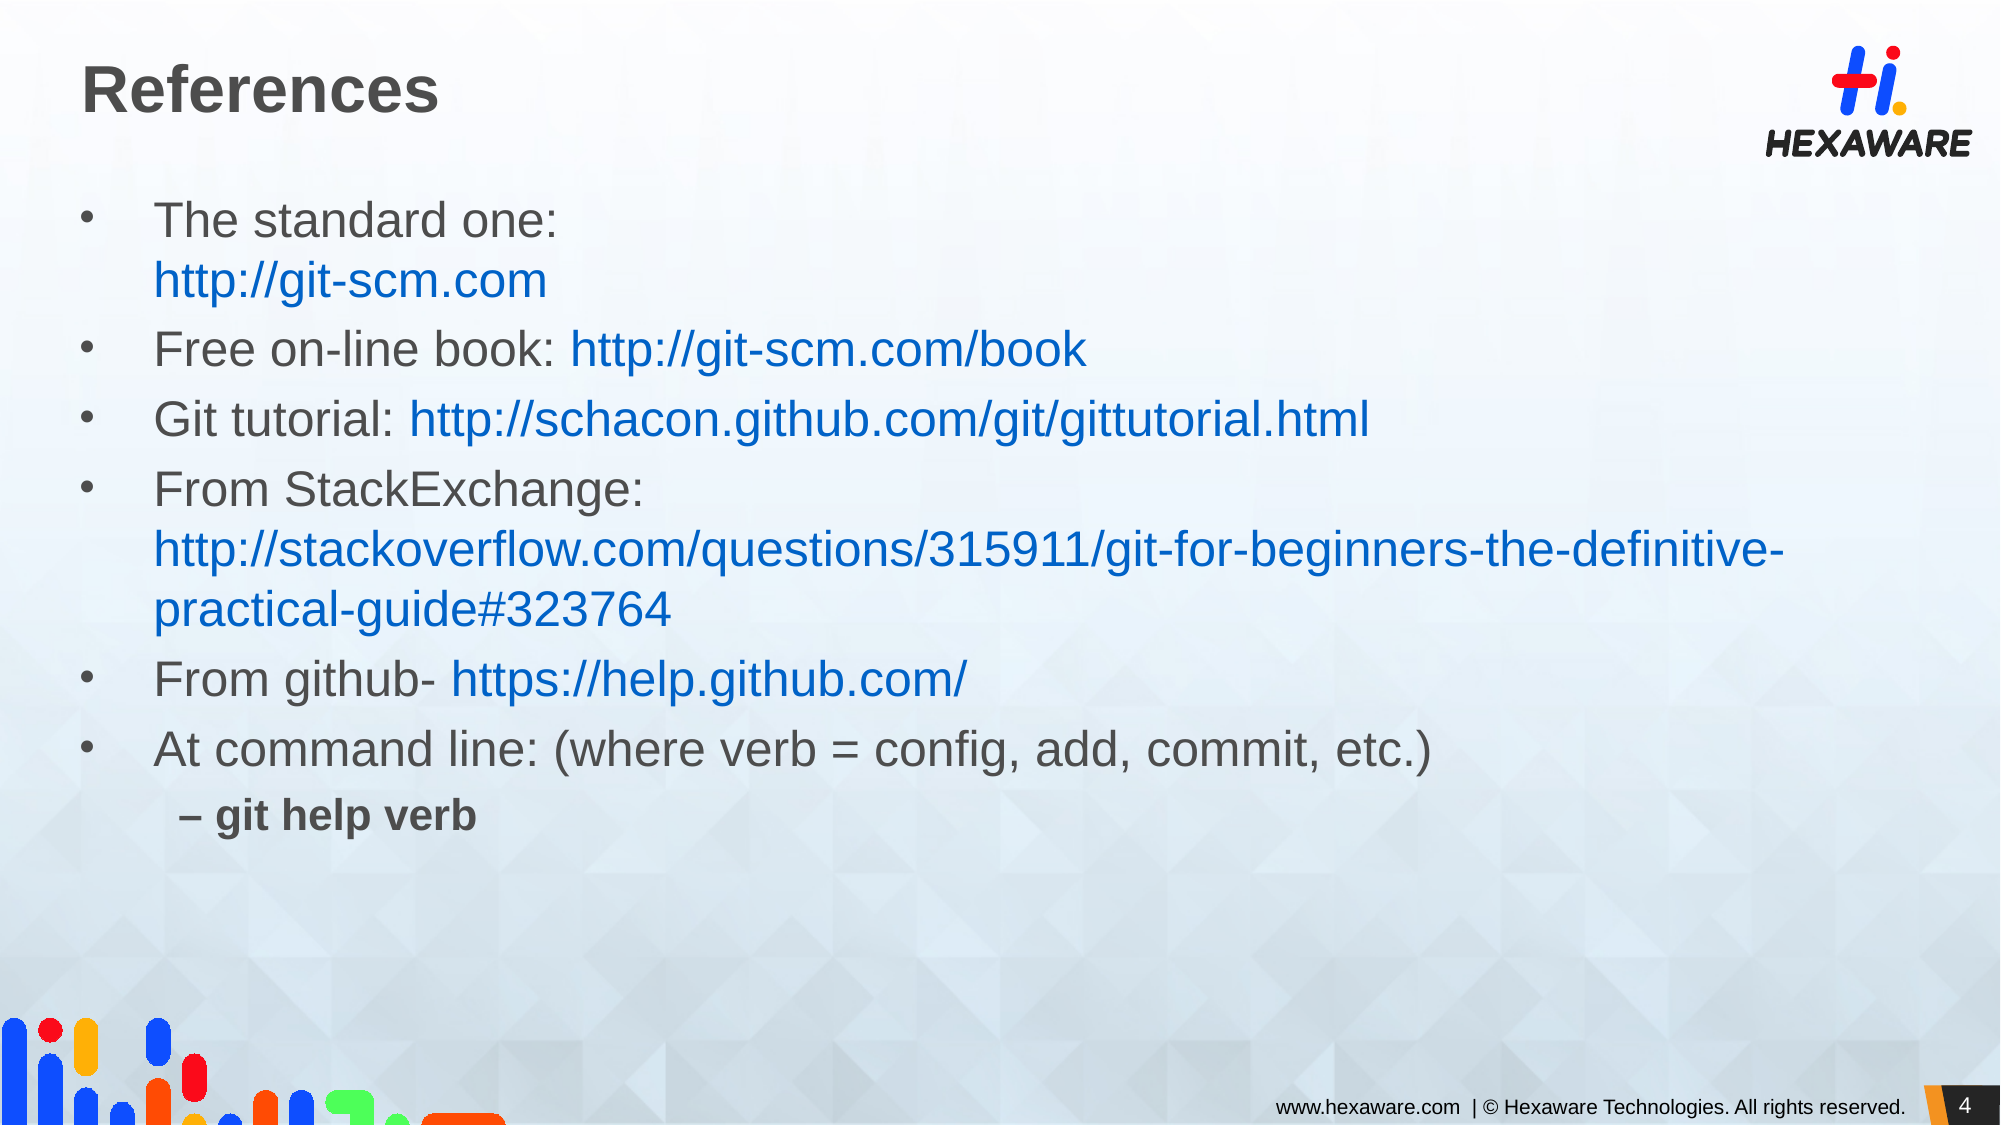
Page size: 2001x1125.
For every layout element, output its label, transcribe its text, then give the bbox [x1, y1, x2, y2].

list The standard one: http://git-scm.com Free on-line book: http://git-scm.com/book Git tutorial: http://schacon.github.com/git/gittutorial.html From StackExchange: http://stackoverflow.com/questions/315911/git-for-beginners-the-definitive-practical-guide#323764 From github- https://help.github.com/ At command line: (where verb = config, add, commit, etc.) – git help verb [67, 181, 1933, 1062]
picture [0, 0, 2001, 1125]
title References [70, 35, 1521, 136]
